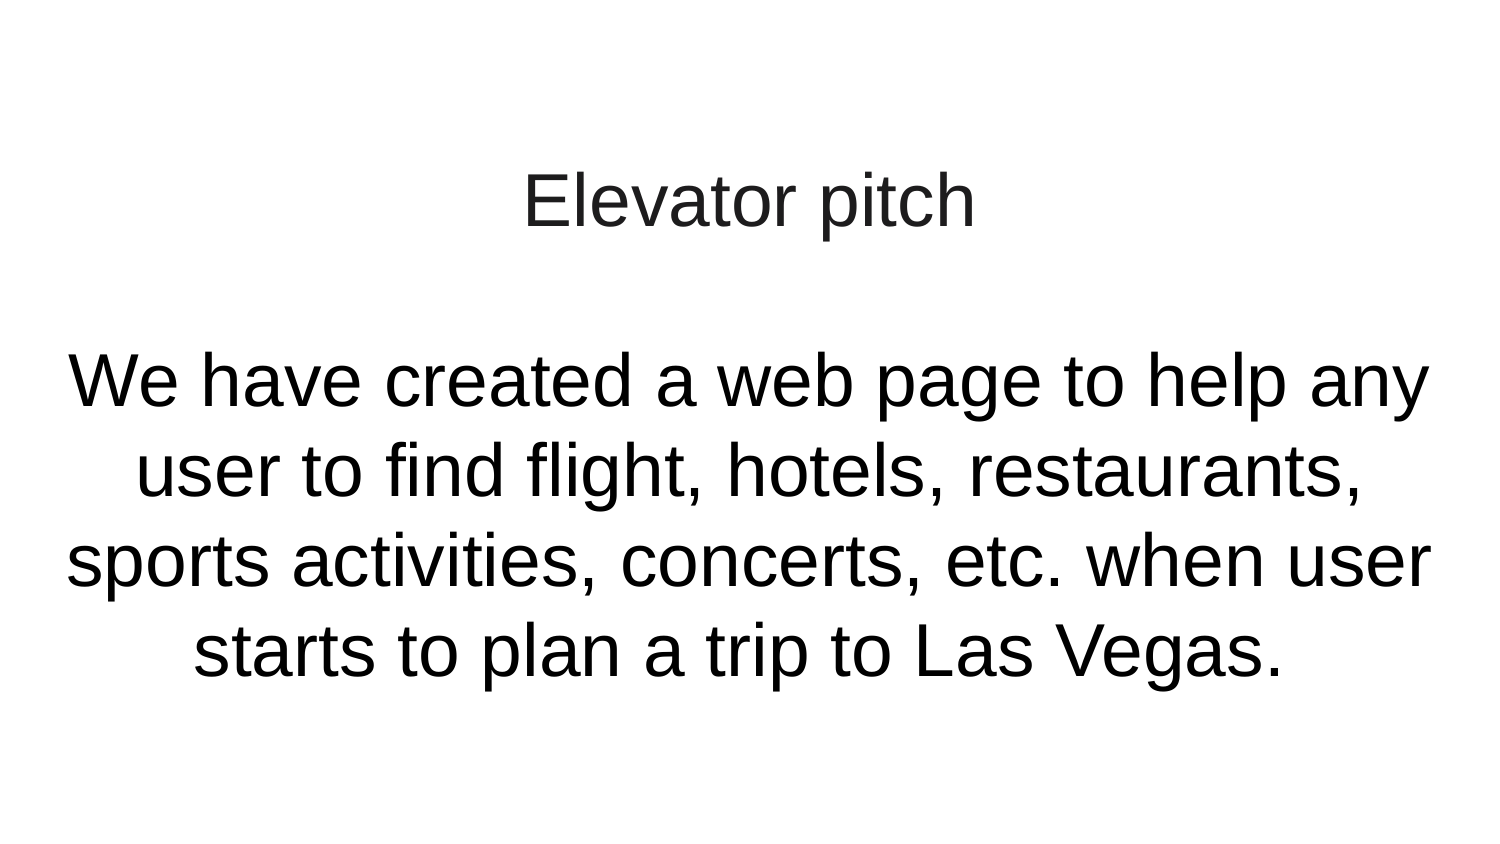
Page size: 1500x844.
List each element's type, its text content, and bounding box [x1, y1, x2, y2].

title Elevator pitch We have created a web page to help any user to find flight, hotels, restaurants, sports activities, concerts, etc. when user starts to plan a trip to Las Vegas. [51, 352, 1449, 491]
